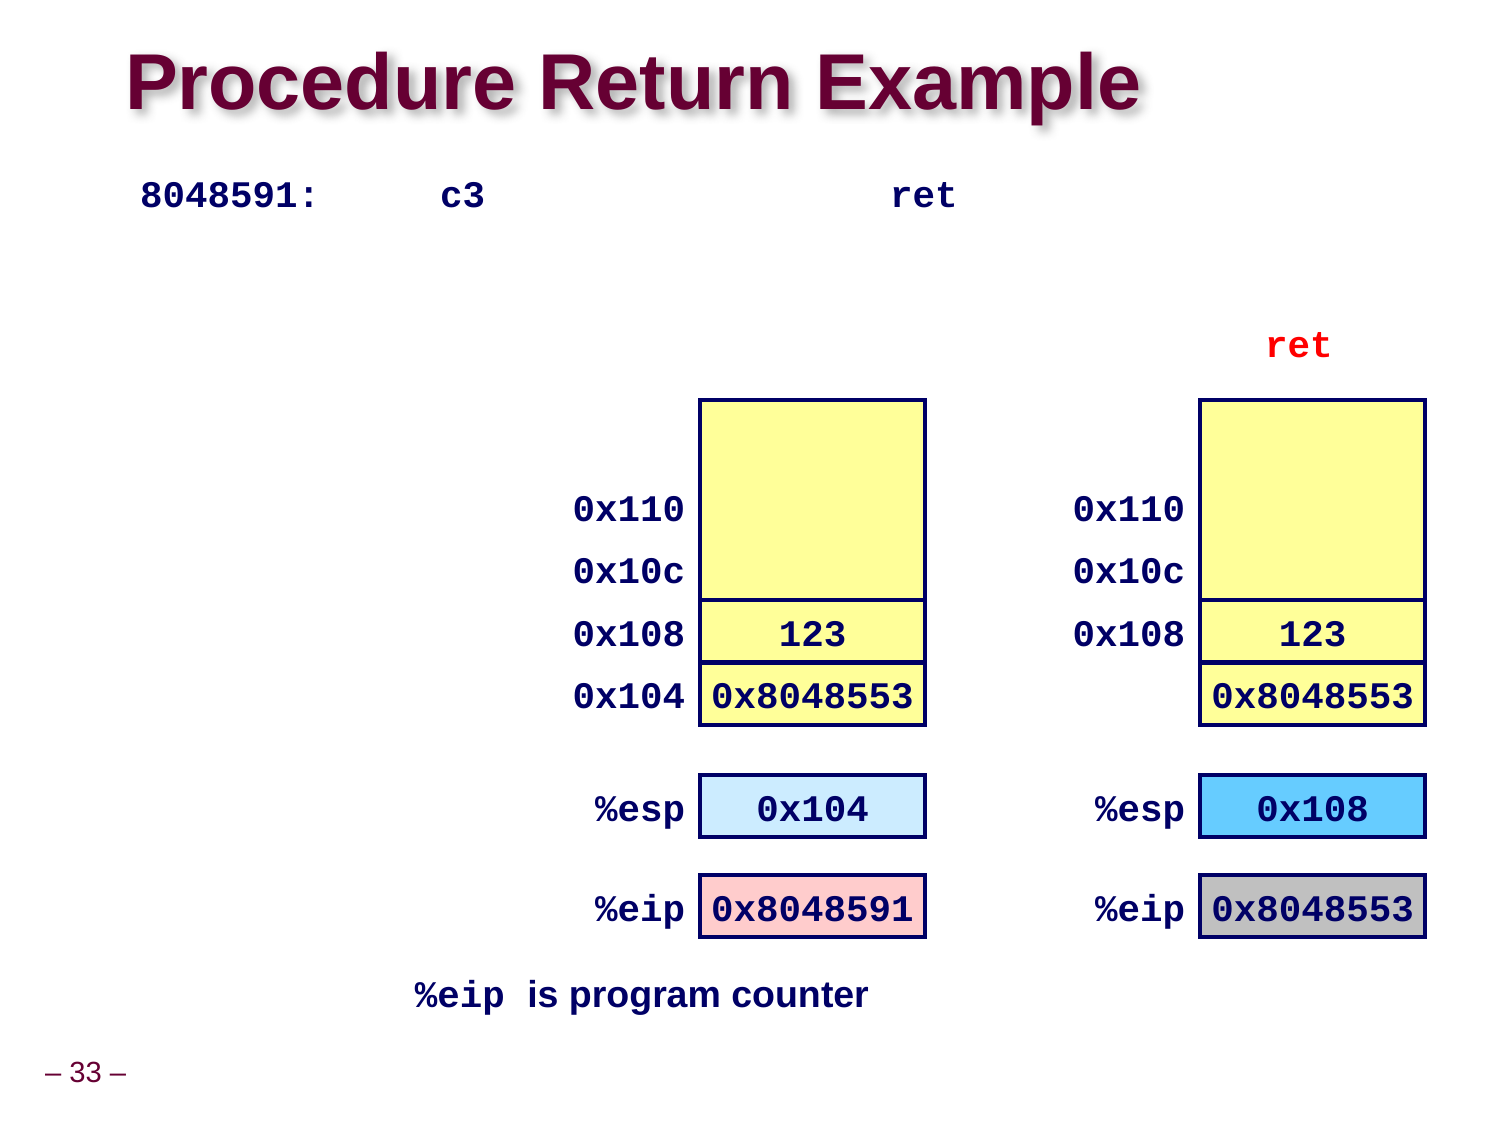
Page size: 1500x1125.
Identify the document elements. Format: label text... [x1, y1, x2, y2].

text_box 0x10c [474, 538, 699, 600]
text_box %eip is program counter [400, 962, 885, 1023]
text_box 0x104 [699, 774, 925, 838]
text_box 123 [699, 600, 925, 663]
text_box 0x8048591 [699, 874, 925, 938]
text_box 0x104 [474, 663, 699, 725]
text_box ret [1250, 312, 1348, 373]
text_box 0x8048553 [699, 663, 925, 725]
text_box 0x110 [474, 474, 699, 538]
text_box %eip [474, 874, 699, 938]
text_box %esp [474, 774, 699, 838]
text_box 8048591: c3 ret [50, 162, 973, 223]
text_box 0x108 [474, 600, 699, 663]
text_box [974, 399, 1426, 938]
text_box [699, 399, 925, 600]
title Procedure Return Example [124, 37, 1438, 132]
